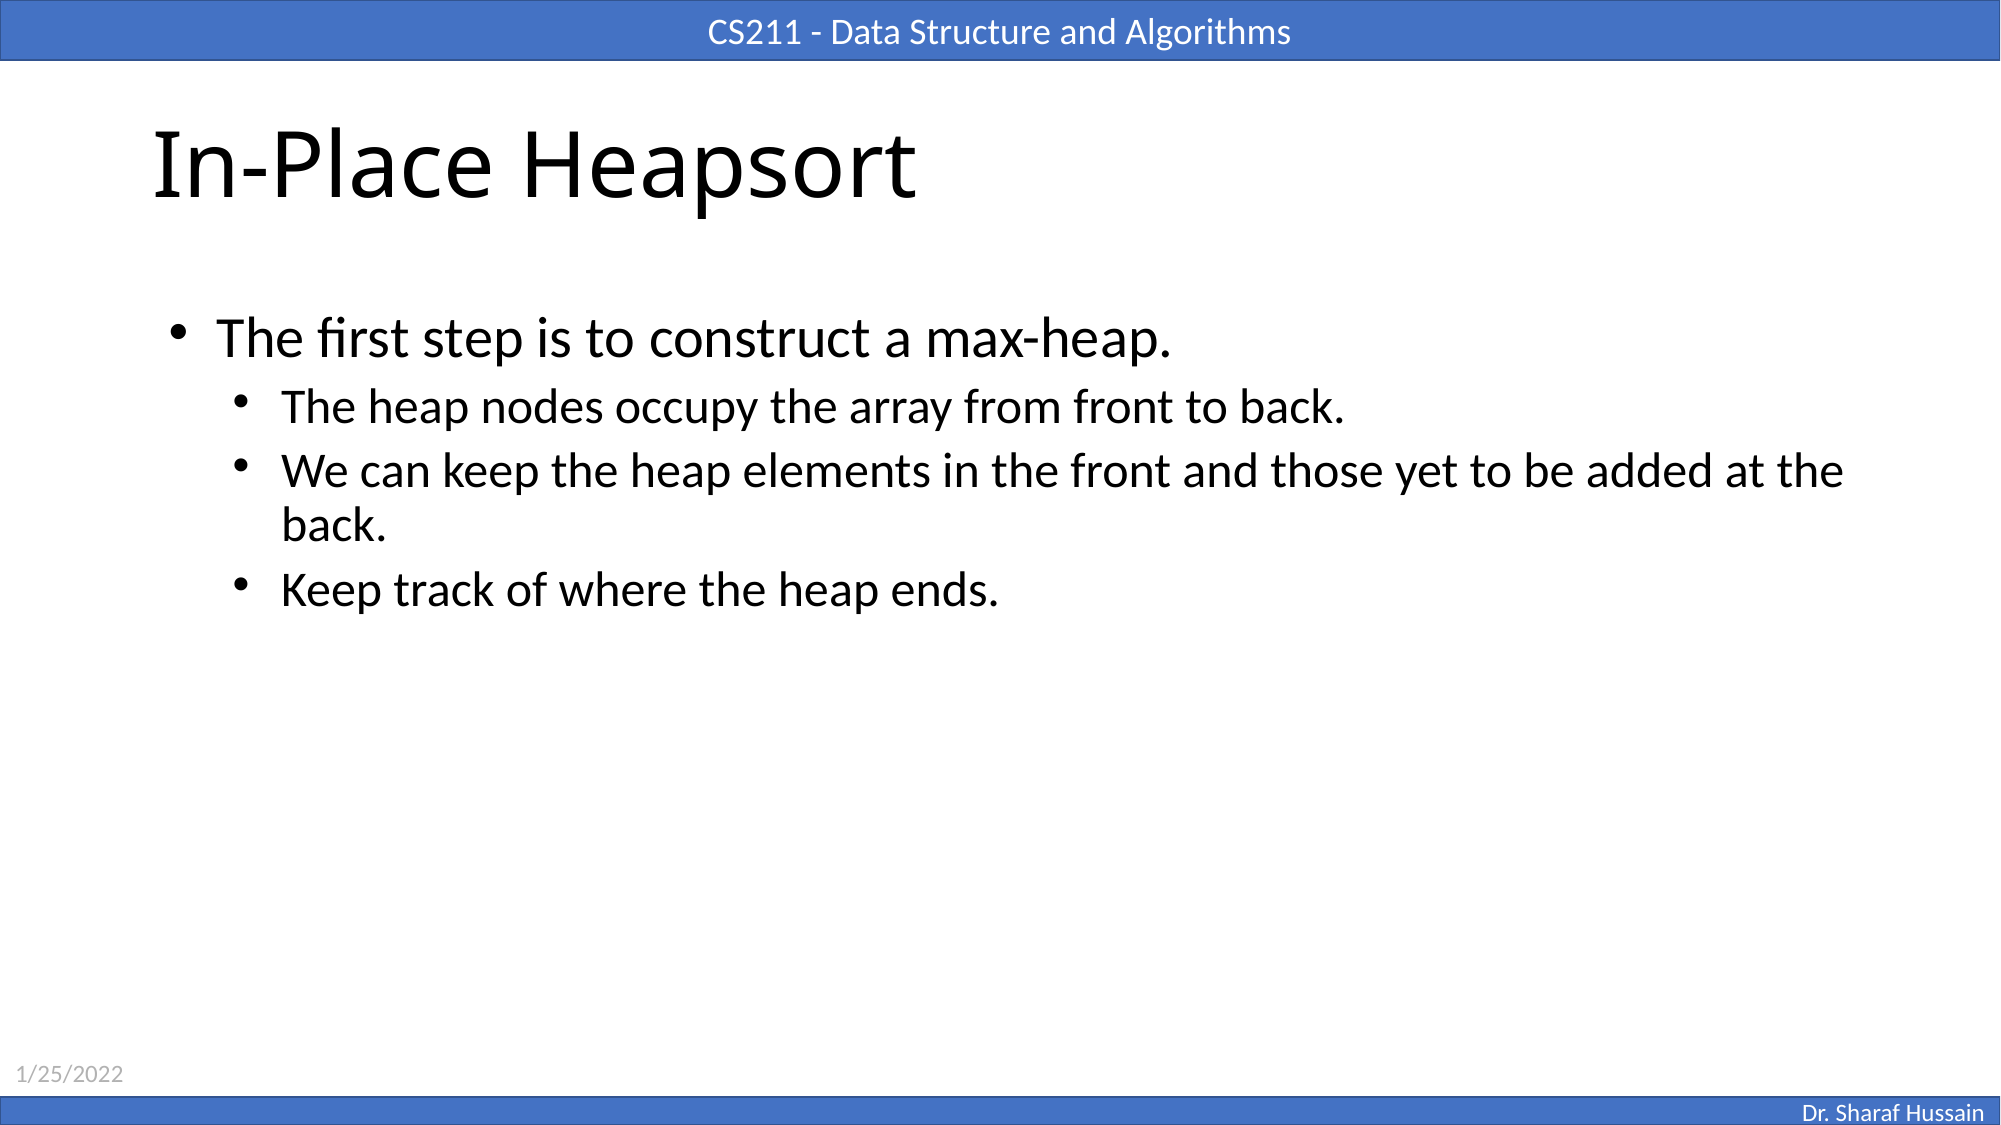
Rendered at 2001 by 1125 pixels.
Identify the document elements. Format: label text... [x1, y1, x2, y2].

title In-Place Heapsort [137, 59, 1863, 278]
list The first step is to construct a max-heap. The heap nodes occupy the array from front to back. We can keep the heap elements in the front and those yet to be added at the back. Keep track of where the heap ends. [137, 299, 1863, 1014]
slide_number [0, 1042, 350, 1103]
